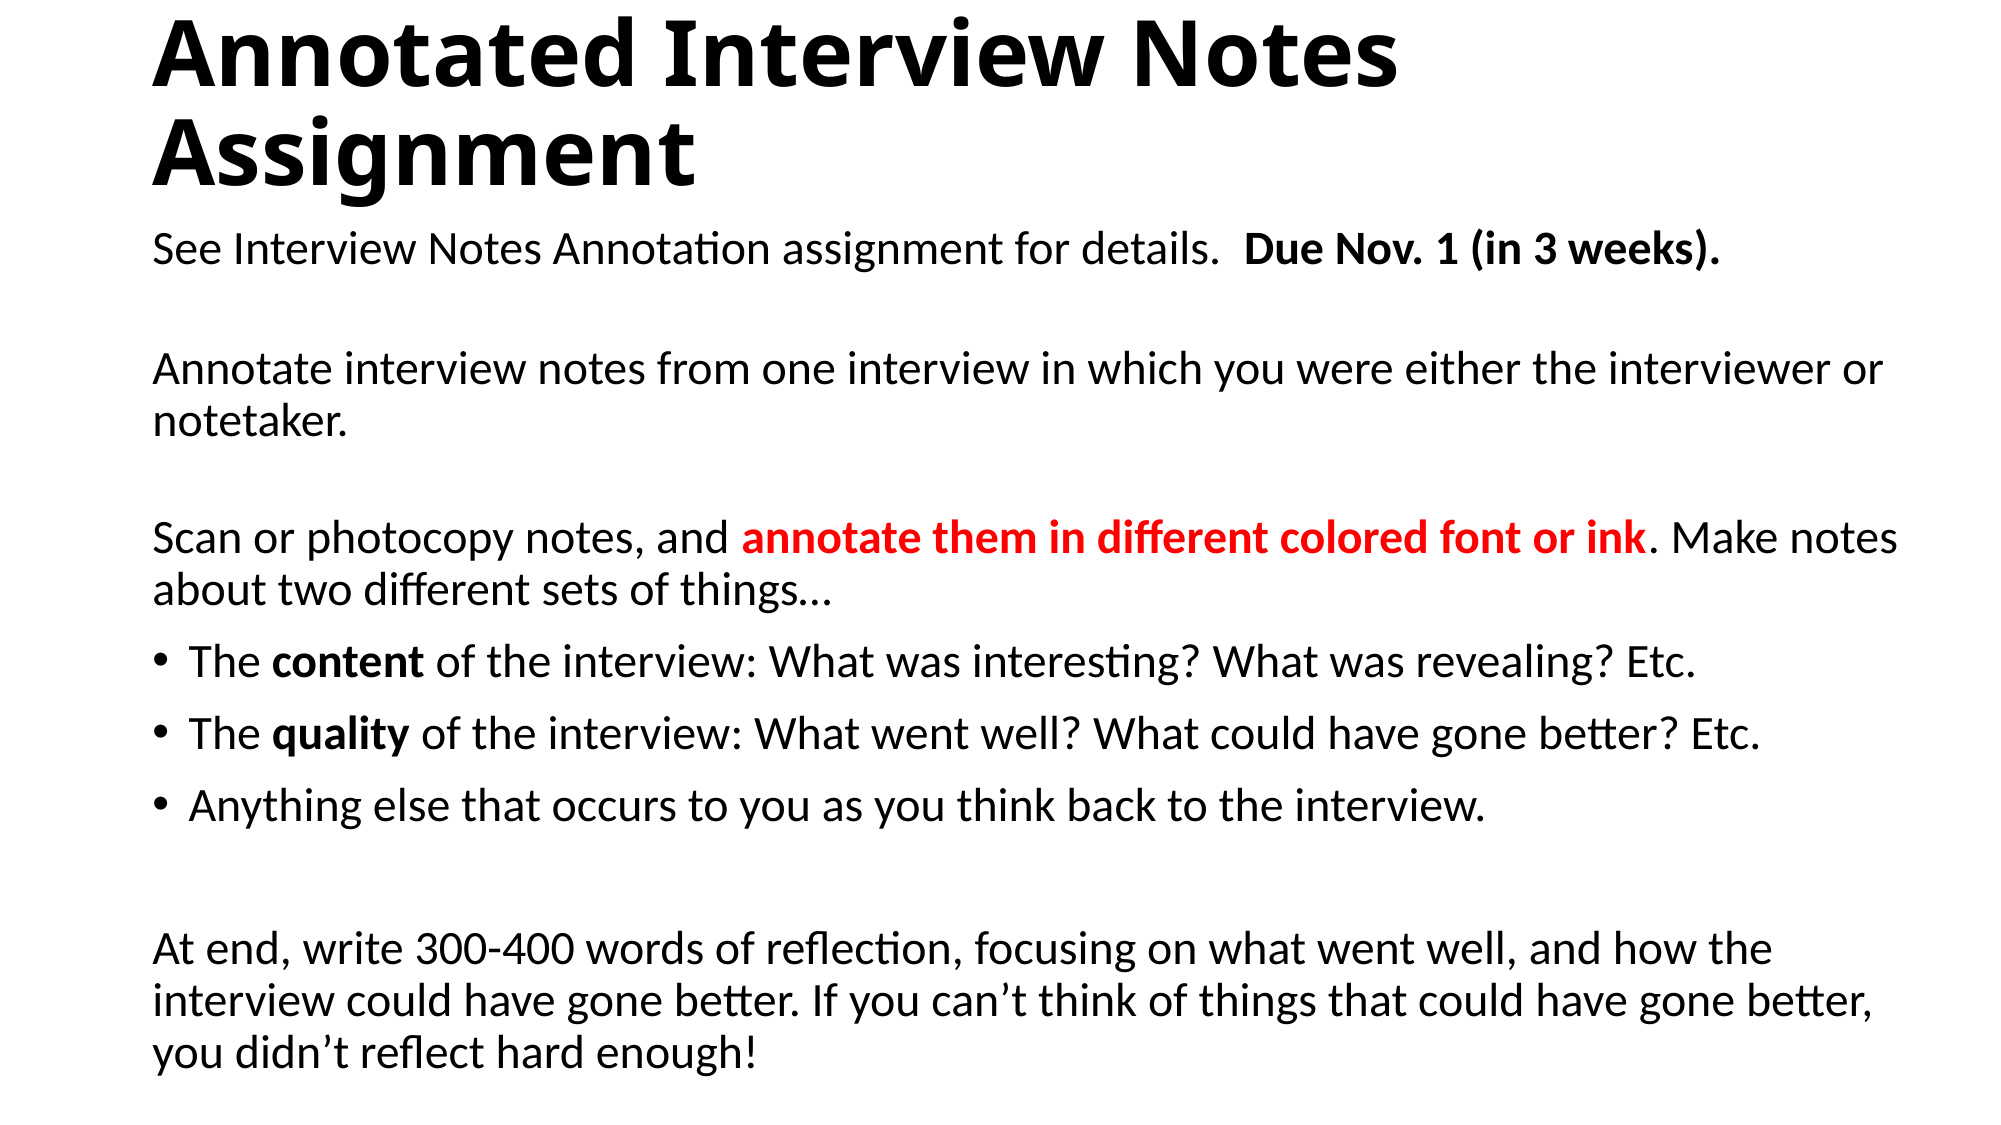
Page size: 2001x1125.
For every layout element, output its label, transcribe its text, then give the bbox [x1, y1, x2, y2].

list See Interview Notes Annotation assignment for details. Due Nov. 1 (in 3 weeks). Annotate interview notes from one interview in which you were either the interviewer or notetaker. Scan or photocopy notes, and annotate them in different colored font or ink. Make notes about two different sets of things… The content of the interview: What was interesting? What was revealing? Etc. The quality of the interview: What went well? What could have gone better? Etc. Anything else that occurs to you as you think back to the interview. At end, write 300-400 words of reflection, focusing on what went well, and how the interview could have gone better. If you can’t think of things that could have gone better, you didn’t reflect hard enough! [137, 216, 1948, 1089]
title Annotated Interview Notes Assignment [137, 0, 1920, 215]
